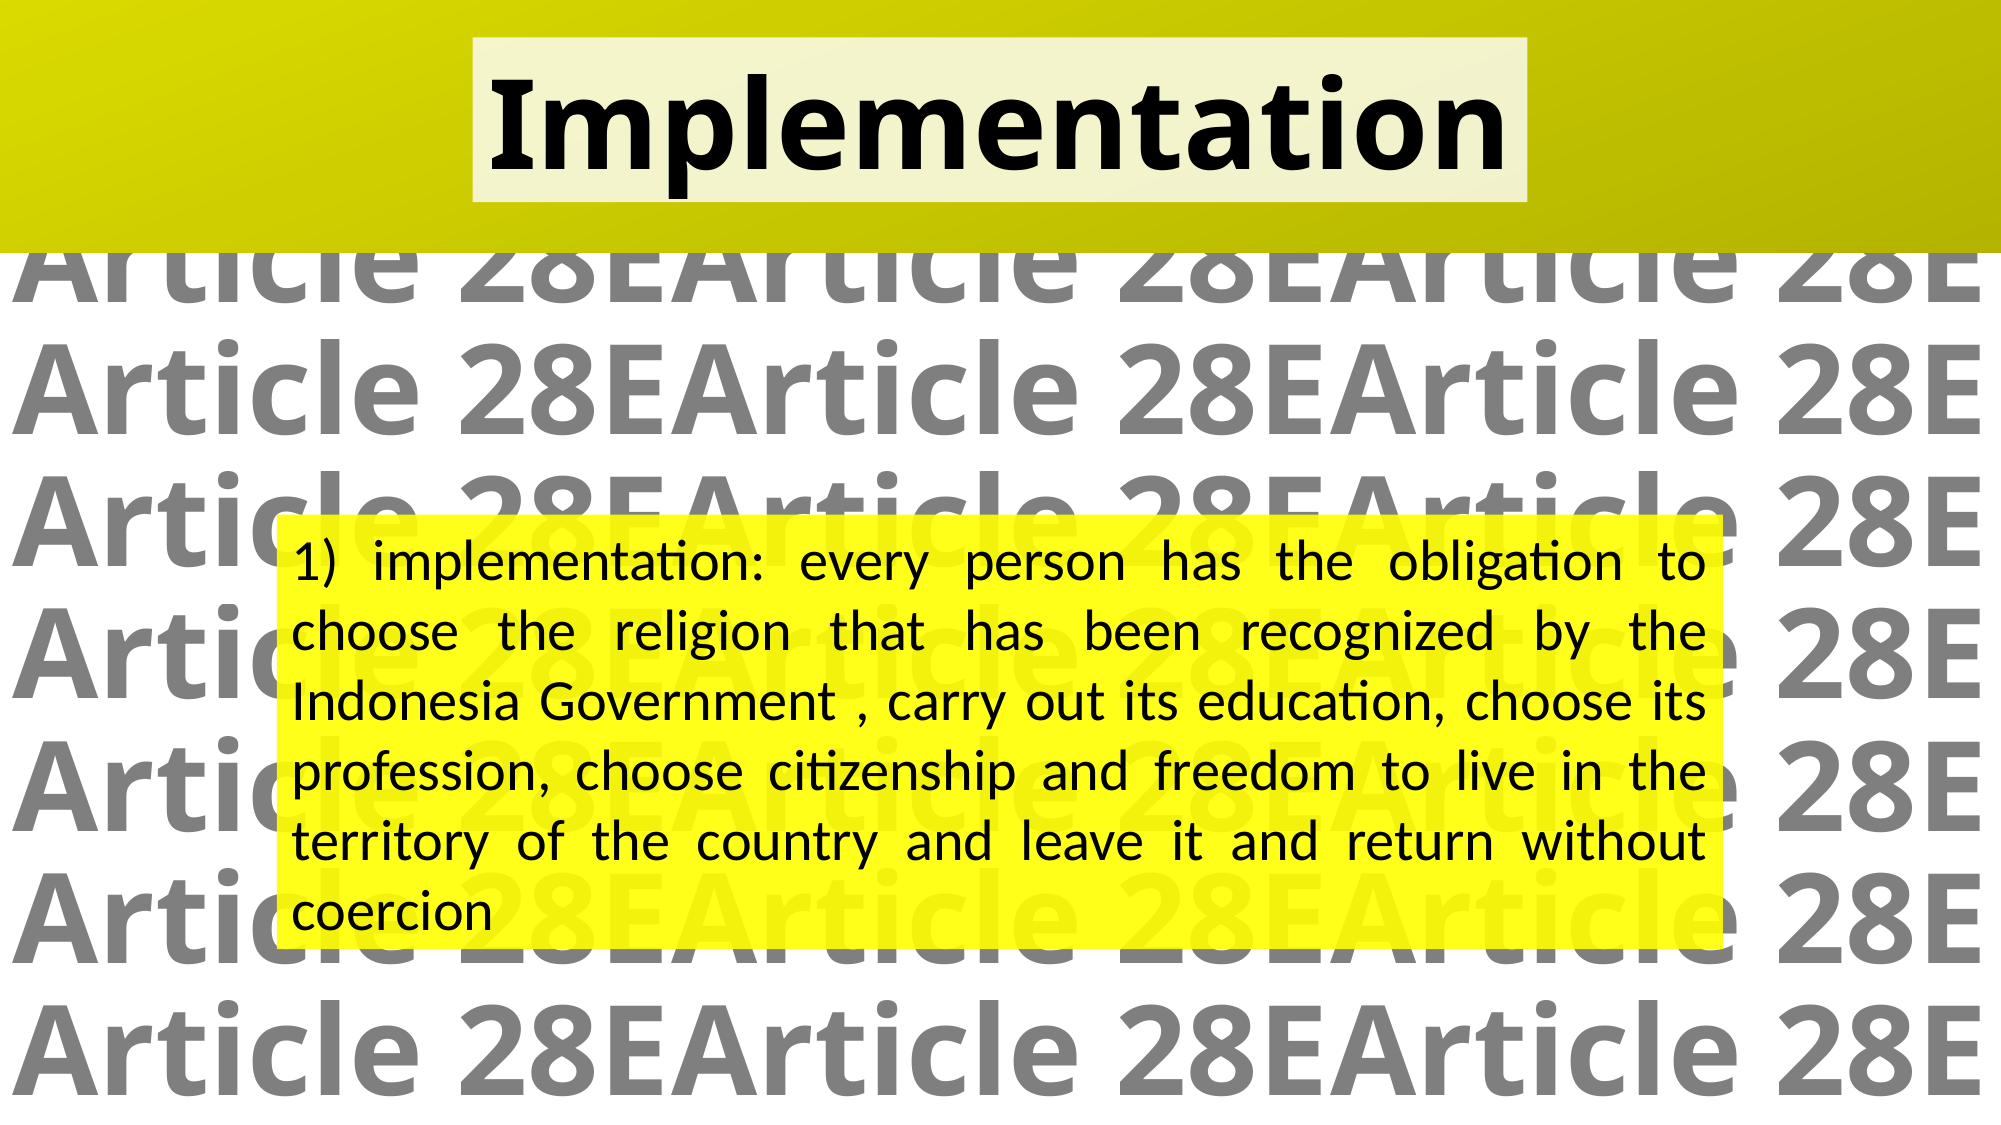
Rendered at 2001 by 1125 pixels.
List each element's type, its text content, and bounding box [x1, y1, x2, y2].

text_box Implementation [472, 37, 1528, 169]
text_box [0, 169, 2000, 1125]
text_box [0, 0, 2000, 169]
